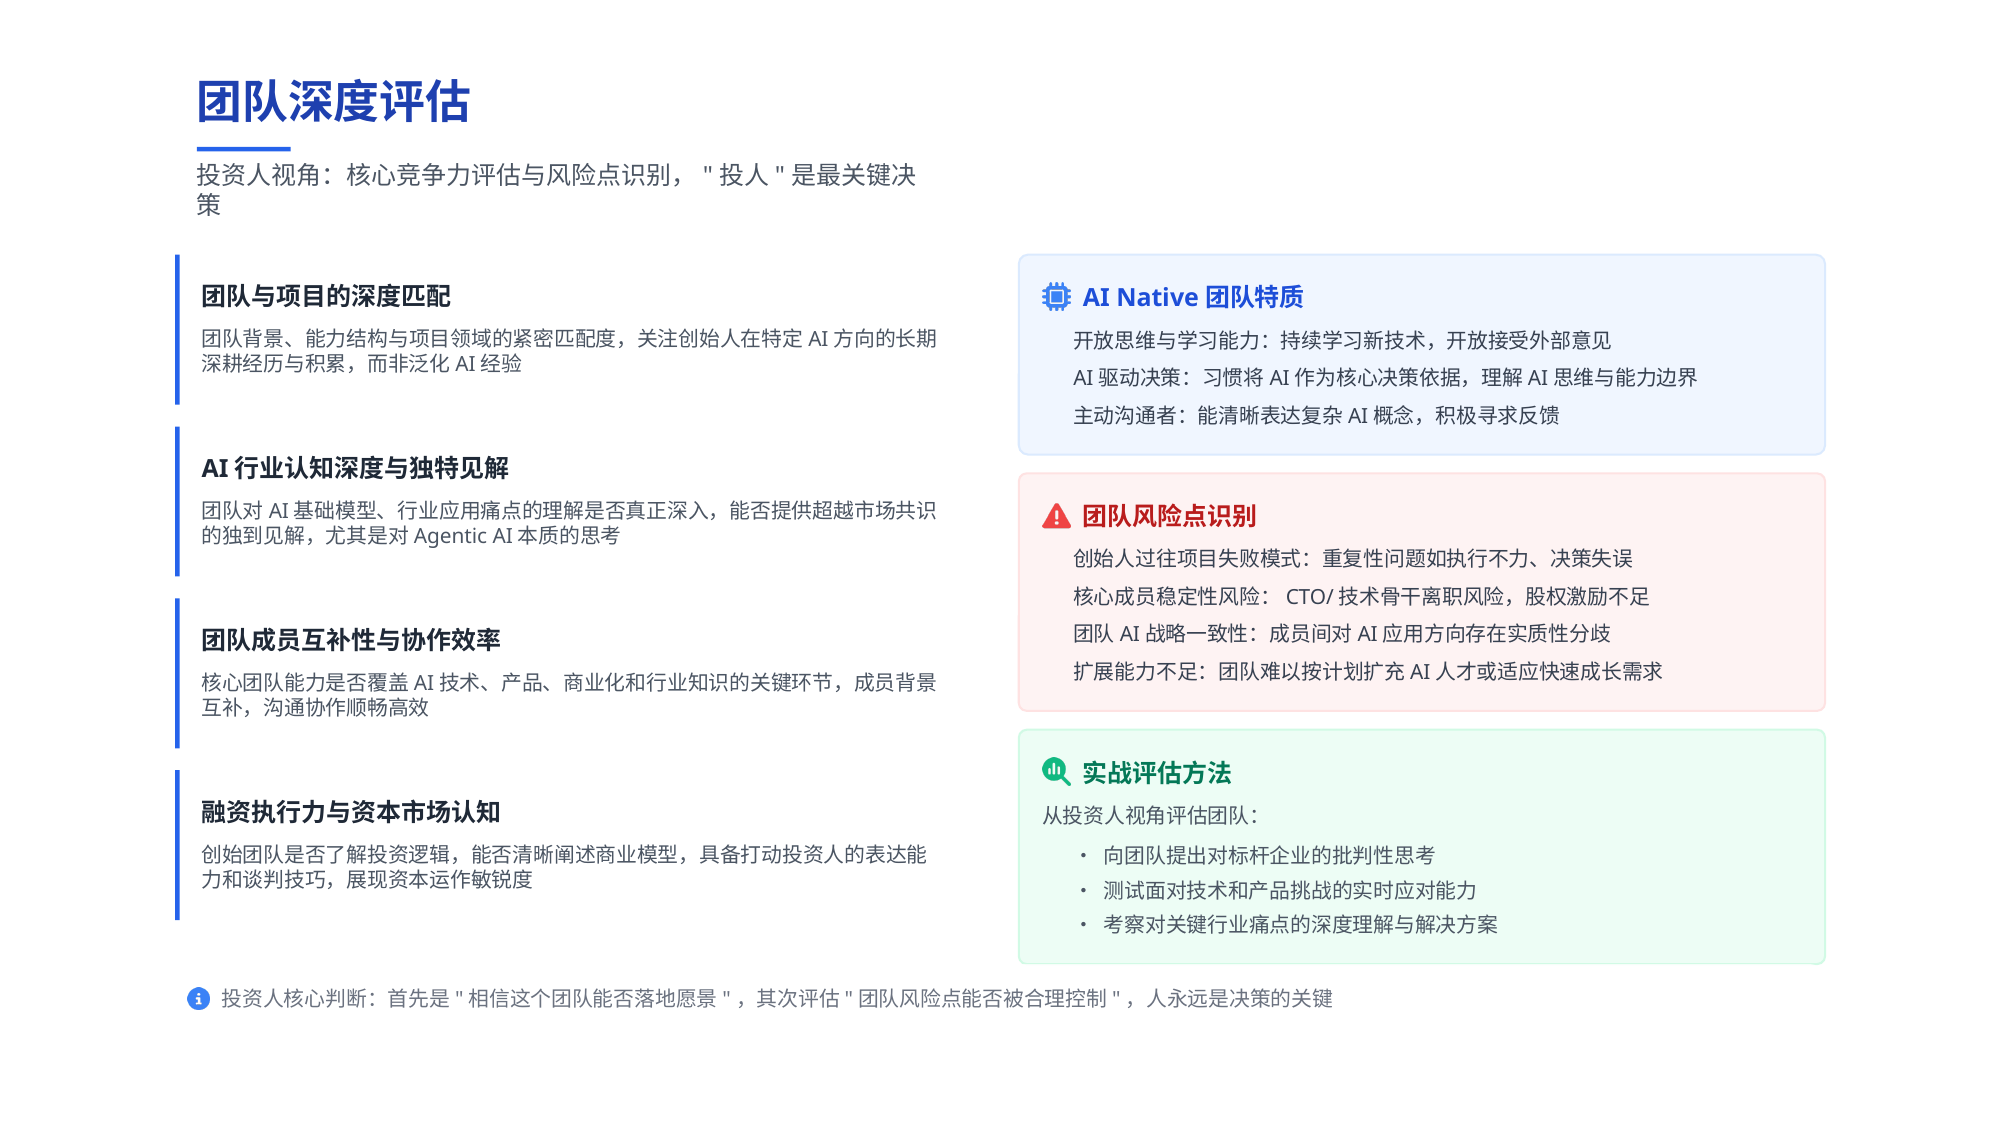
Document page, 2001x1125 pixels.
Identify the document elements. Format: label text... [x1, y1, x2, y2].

text_box 团队对AI基础模型、行业应用痛点的理解是否真正深入，能否提供超越市场共识的独到见解，尤其是对Agentic AI本质的思考 [201, 493, 940, 552]
text_box [175, 770, 180, 921]
text_box 融资执行力与资本市场认知 [201, 795, 522, 827]
text_box • 考察对关键行业痛点的深度理解与解决方案 [1073, 910, 1525, 938]
text_box [180, 598, 957, 749]
picture [1042, 757, 1071, 786]
text_box 团队AI战略一致性：成员间对AI应用方向存在实质性分歧 [1073, 620, 1636, 647]
text_box [180, 426, 957, 577]
text_box [180, 770, 957, 921]
text_box 投资人核心判断：首先是"相信这个团队能否落地愿景"，其次评估"团队风险点能否被合理控制"，人永远是决策的关键 [221, 984, 1375, 1012]
text_box 团队成员互补性与协作效率 [201, 623, 522, 655]
text_box [180, 254, 957, 405]
text_box [1018, 729, 1826, 965]
text_box [175, 254, 180, 405]
text_box [1018, 254, 1826, 455]
text_box [1018, 473, 1826, 711]
text_box 扩展能力不足：团队难以按计划扩充AI人才或适应快速成长需求 [1073, 657, 1703, 685]
text_box 从投资人视角评估团队： [1042, 801, 1300, 829]
text_box 投资人视角：核心竞争力评估与风险点识别，"投人"是最关键决策 [196, 173, 940, 205]
text_box • 向团队提出对标杆企业的批判性思考 [1073, 842, 1459, 869]
text_box 主动沟通者：能清晰表达复杂AI概念，积极寻求反馈 [1073, 401, 1593, 429]
text_box 团队背景、能力结构与项目领域的紧密匹配度，关注创始人在特定AI方向的长期深耕经历与积累，而非泛化AI经验 [201, 321, 940, 380]
text_box 开放思维与学习能力：持续学习新技术，开放接受外部意见 [1073, 326, 1659, 354]
text_box 团队深度评估 [196, 71, 514, 129]
text_box AI Native团队特质 [1082, 281, 1311, 313]
text_box AI驱动决策：习惯将AI作为核心决策依据，理解AI思维与能力边界 [1073, 364, 1723, 391]
picture [1042, 282, 1071, 311]
text_box 实战评估方法 [1082, 756, 1254, 788]
text_box [196, 146, 291, 152]
text_box 核心成员稳定性风险：CTO/技术骨干离职风险，股权激励不足 [1073, 582, 1692, 610]
text_box 创始团队是否了解投资逻辑，能否清晰阐述商业模型，具备打动投资人的表达能力和谈判技巧，展现资本运作敏锐度 [201, 837, 940, 896]
text_box 团队与项目的深度匹配 [201, 279, 472, 312]
text_box 创始人过往项目失败模式：重复性问题如执行不力、决策失误 [1073, 545, 1681, 572]
text_box [175, 598, 180, 749]
text_box [174, 964, 1825, 1027]
text_box 核心团队能力是否覆盖AI技术、产品、商业化和行业知识的关键环节，成员背景互补，沟通协作顺畅高效 [201, 665, 940, 724]
text_box 团队风险点识别 [1082, 499, 1279, 532]
text_box AI行业认知深度与独特见解 [201, 451, 522, 483]
picture [187, 987, 210, 1010]
text_box [174, 49, 1825, 236]
text_box • 测试面对技术和产品挑战的实时应对能力 [1073, 876, 1503, 904]
text_box [175, 426, 180, 577]
picture [1042, 501, 1071, 530]
